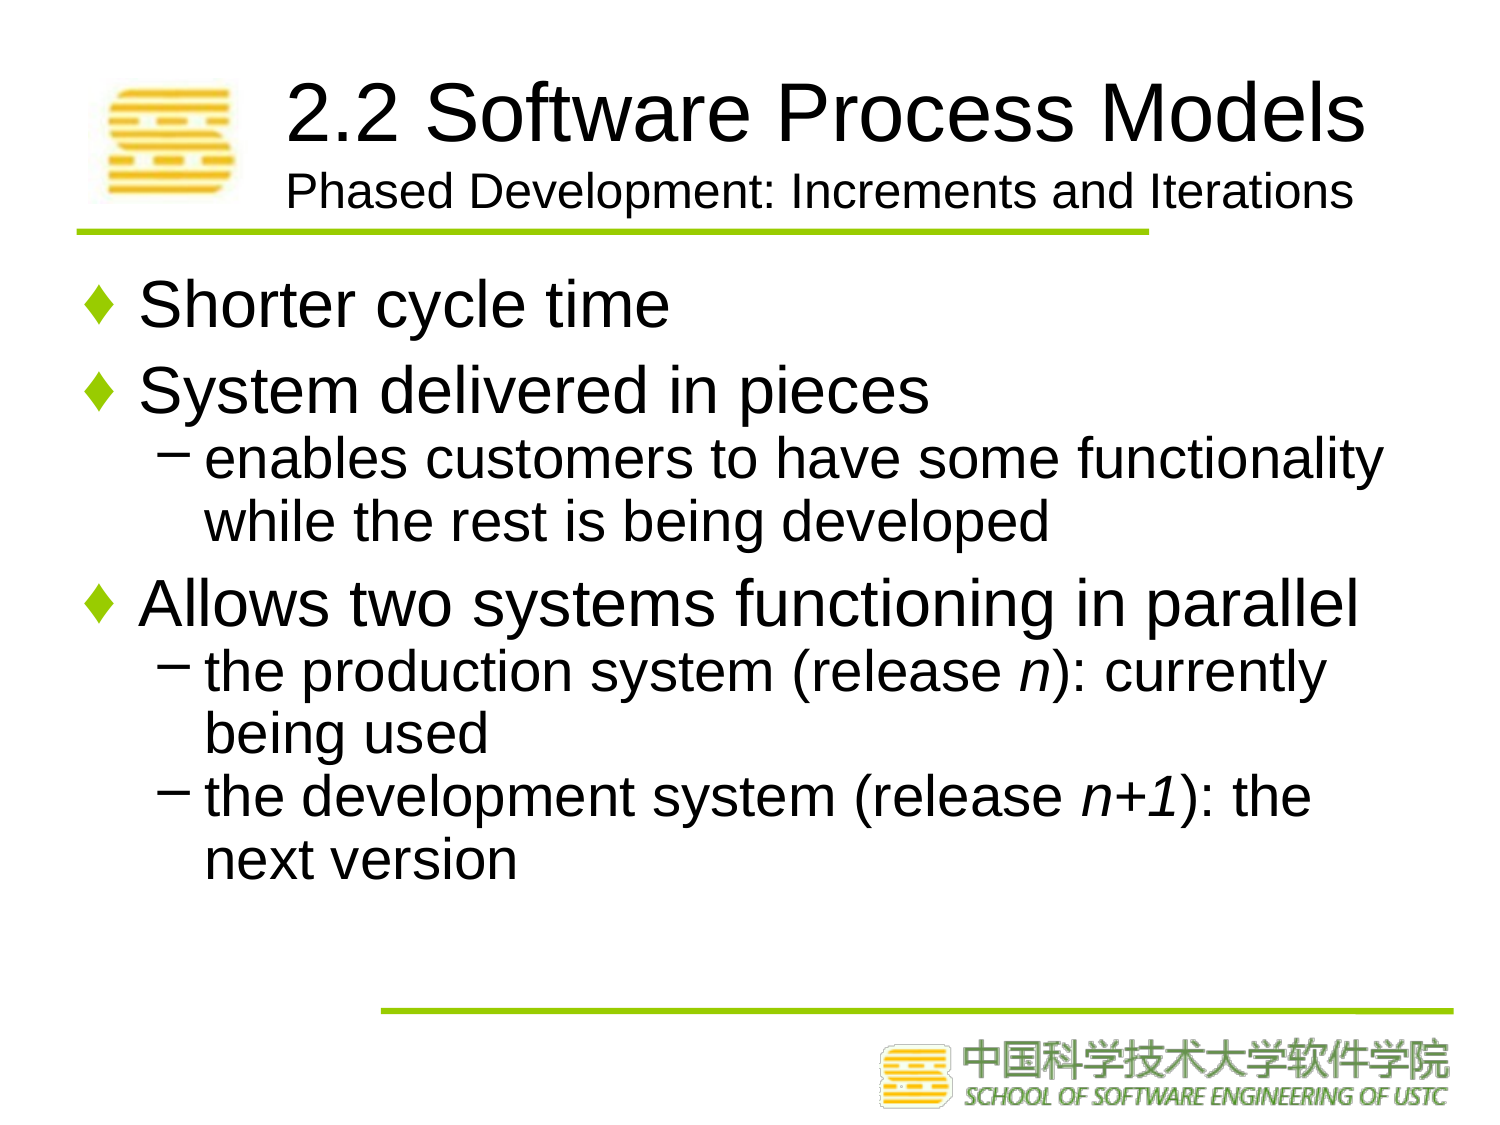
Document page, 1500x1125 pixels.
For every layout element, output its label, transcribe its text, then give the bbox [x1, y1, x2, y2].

picture [879, 1024, 1456, 1118]
title 2.2 Software Process Models Phased Development: Increments and Iterations [277, 44, 1426, 233]
picture [88, 78, 248, 204]
list Shorter cycle time System delivered in pieces enables customers to have some functionality while the rest is being developed Allows two systems functioning in parallel the production system (release n): currently being used the development system (release n+1): the next version [74, 261, 1426, 1006]
